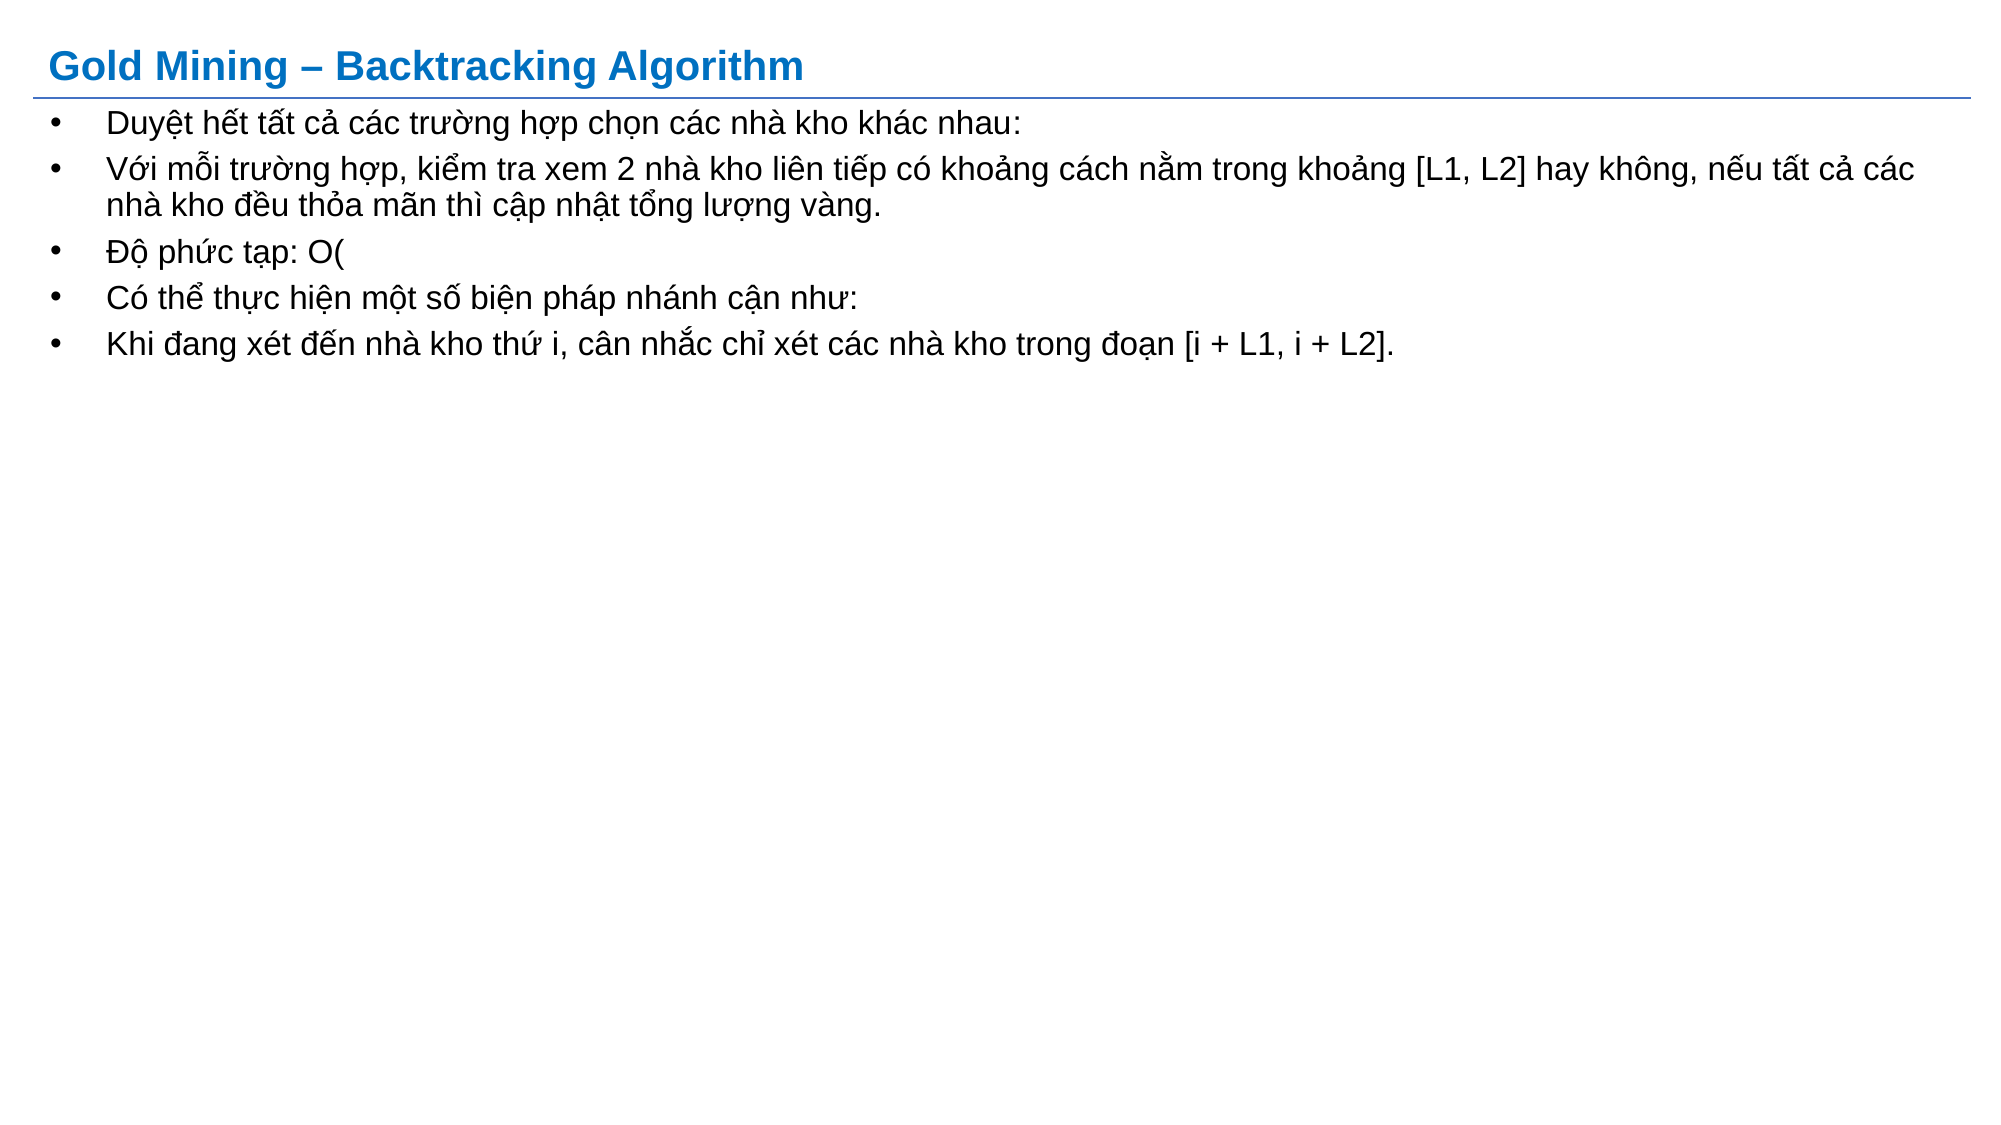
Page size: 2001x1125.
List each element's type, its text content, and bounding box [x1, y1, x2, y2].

title Gold Mining – Backtracking Algorithm [33, 105, 172, 112]
title Gold Mining – Backtracking Algorithm [33, 23, 1972, 97]
